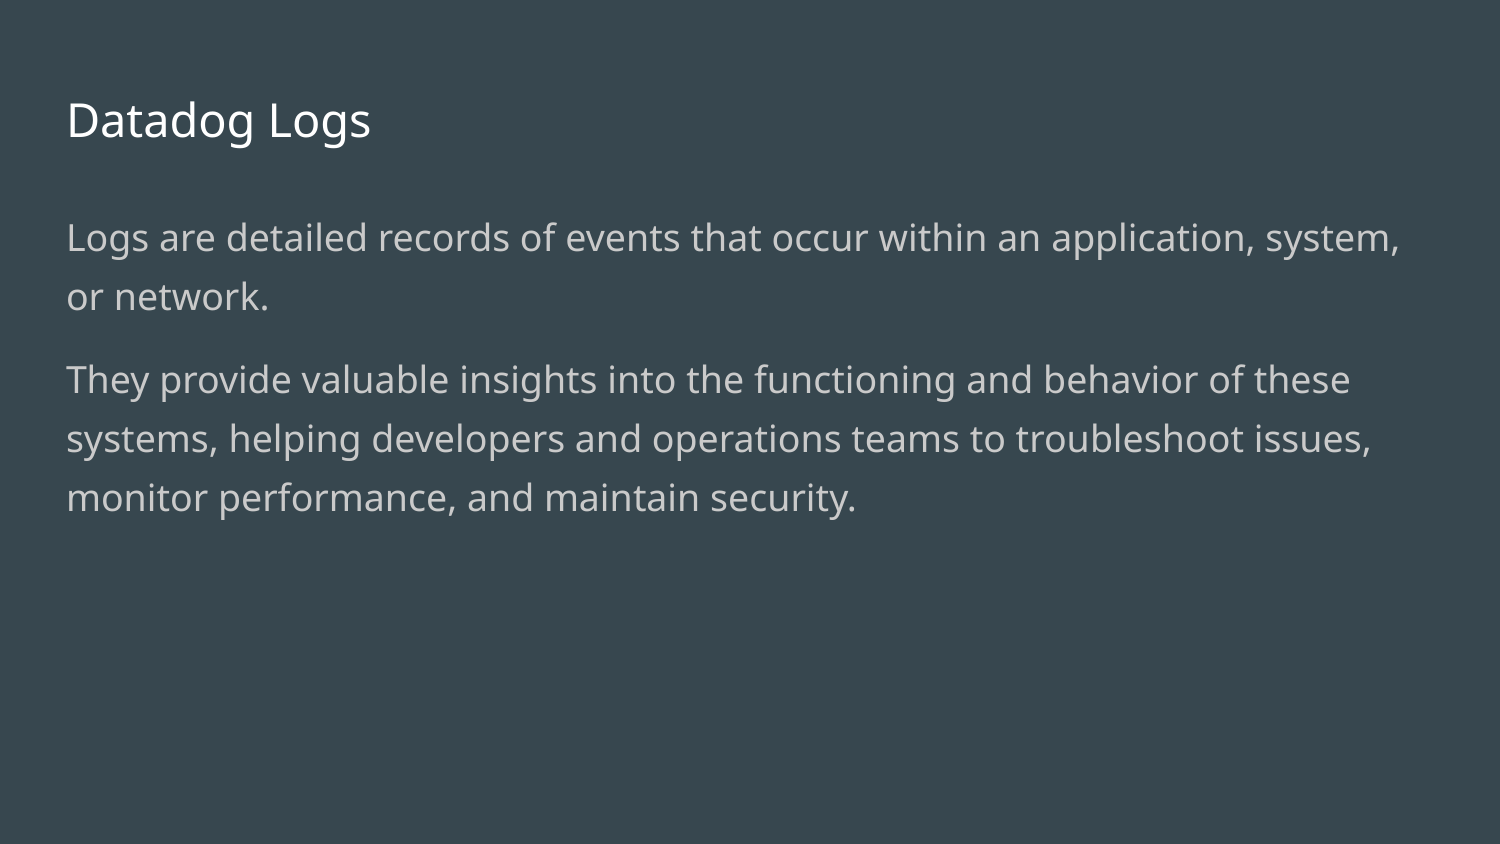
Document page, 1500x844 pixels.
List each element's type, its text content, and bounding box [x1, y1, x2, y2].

list Logs are detailed records of events that occur within an application, system, or network. They provide valuable insights into the functioning and behavior of these systems, helping developers and operations teams to troubleshoot issues, monitor performance, and maintain security. [51, 189, 1449, 750]
title Datadog Logs [51, 72, 1449, 167]
